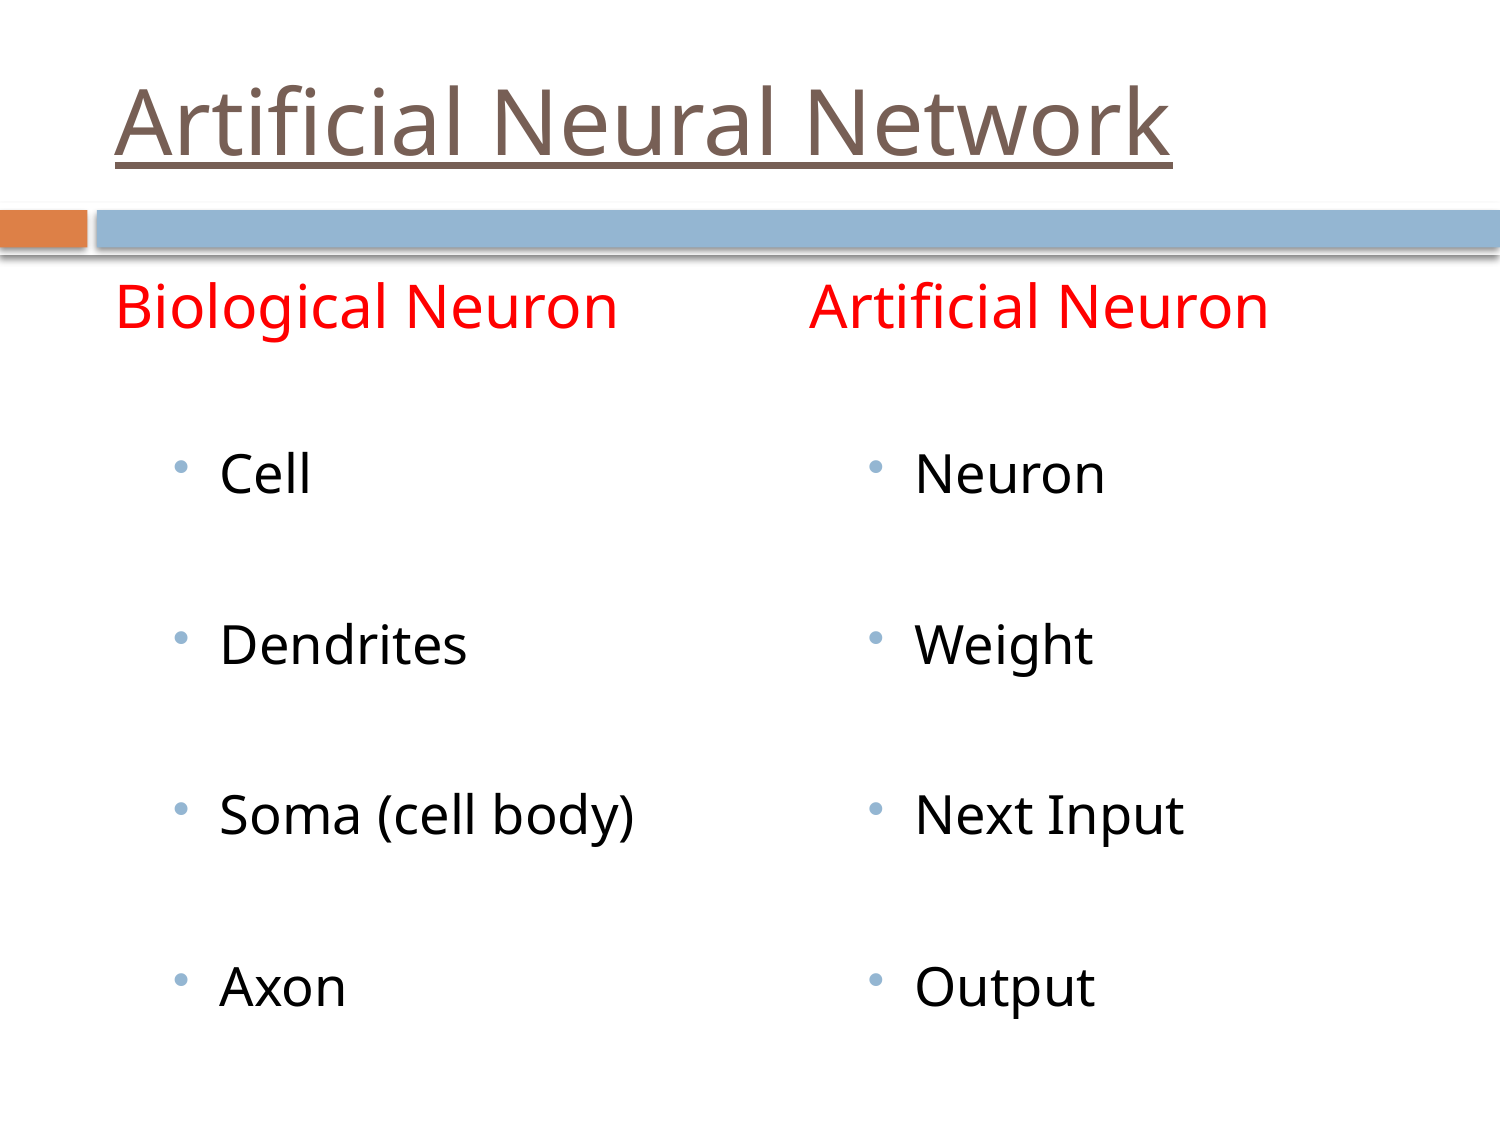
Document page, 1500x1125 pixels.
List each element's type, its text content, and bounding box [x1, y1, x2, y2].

title Artificial Neural Network [99, 37, 1438, 200]
list Artificial Neuron Neuron Weight Next Input Output [794, 260, 1433, 1011]
list Biological Neuron Cell Dendrites Soma (cell body) Axon [99, 260, 738, 1011]
